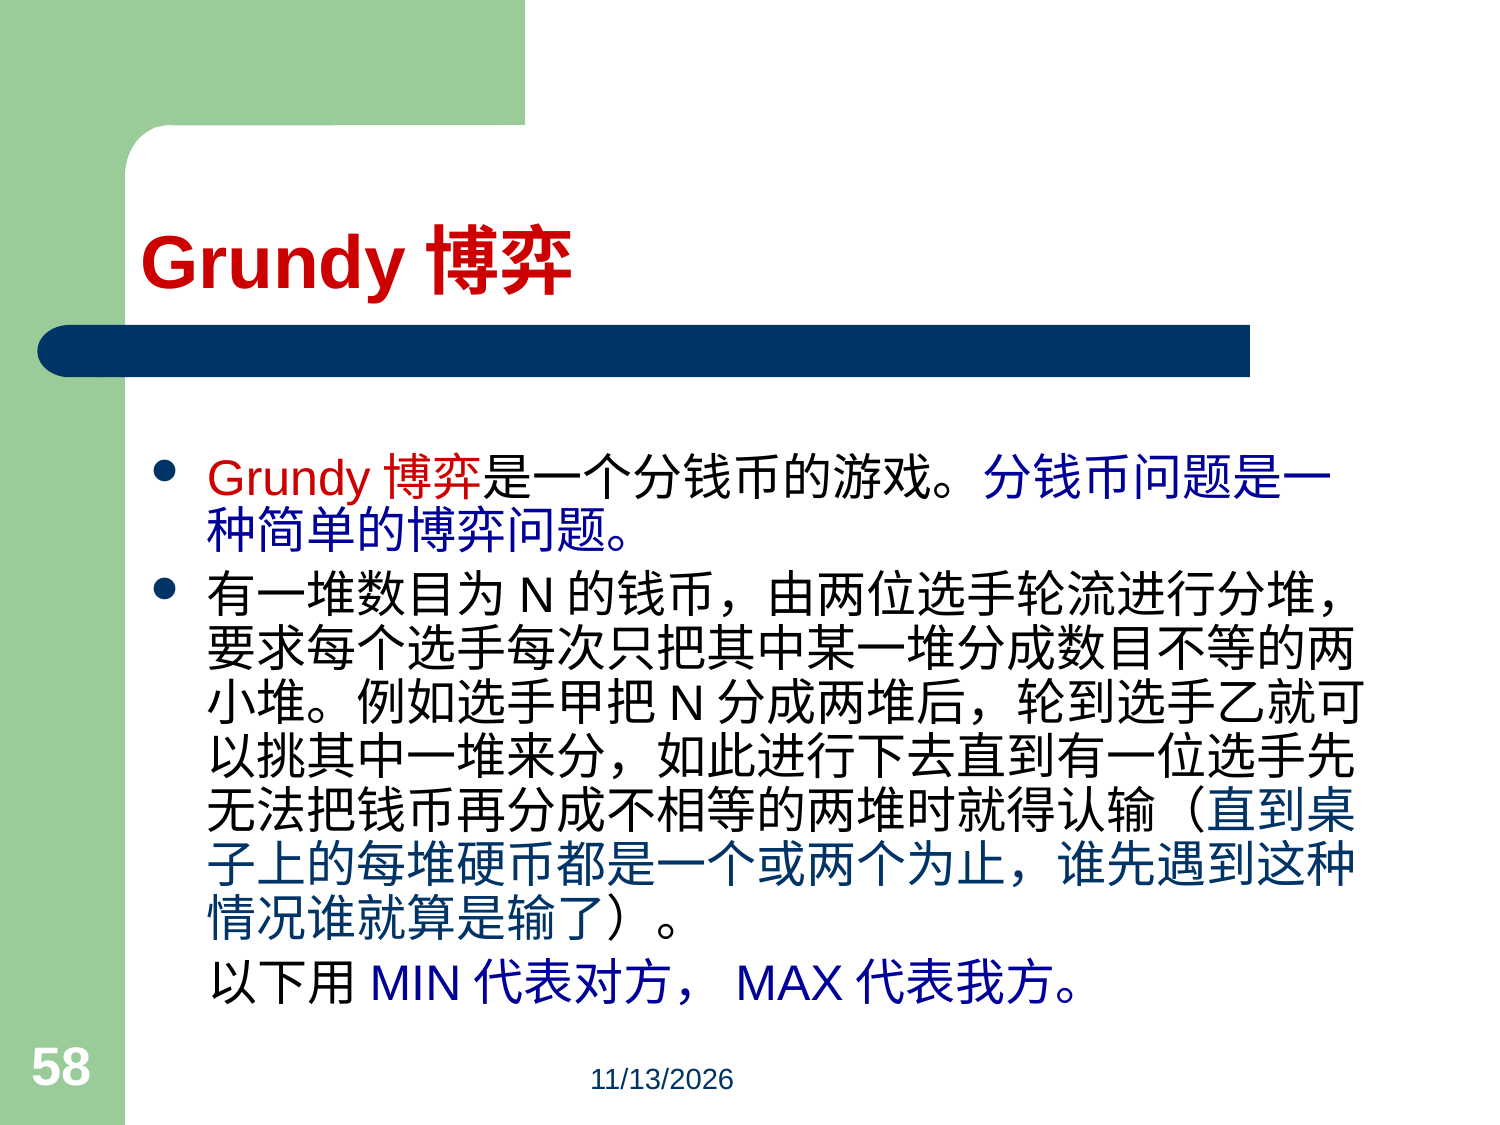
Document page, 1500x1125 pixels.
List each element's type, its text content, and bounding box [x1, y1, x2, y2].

slide_number 58 [13, 1023, 111, 1105]
title Grundy博弈 [125, 125, 1425, 313]
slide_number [399, 1056, 750, 1104]
list Grundy博弈是一个分钱币的游戏。分钱币问题是一种简单的博弈问题。 有一堆数目为N的钱币，由两位选手轮流进行分堆，要求每个选手每次只把其中某一堆分成数目不等的两小堆。例如选手甲把N分成两堆后，轮到选手乙就可以挑其中一堆来分，如此进行下去直到有一位选手先无法把钱币再分成不相等的两堆时就得认输（直到桌子上的每堆硬币都是一个或两个为止，谁先遇到这种情况谁就算是输了）。 以下用MIN代表对方，MAX代表我方。 [135, 444, 1398, 1056]
